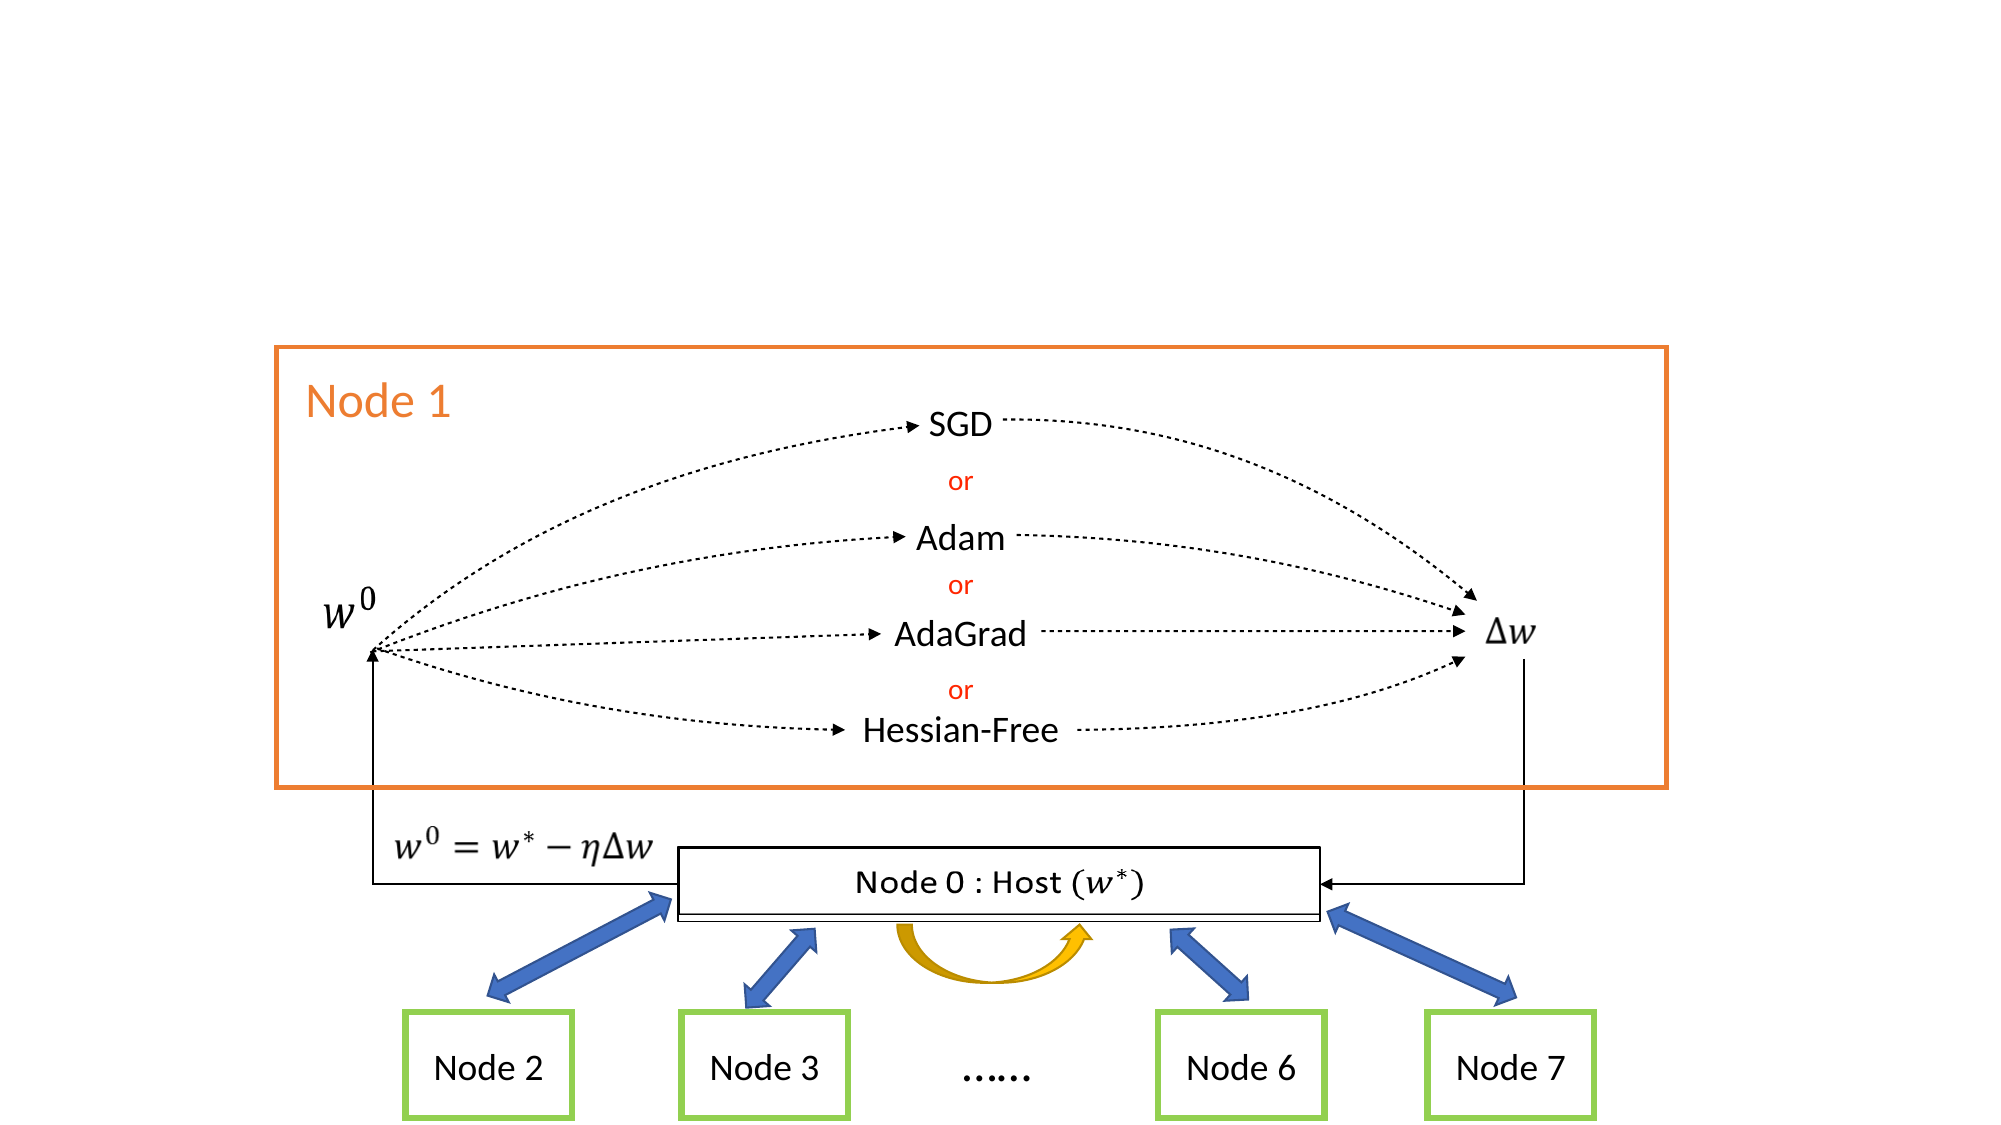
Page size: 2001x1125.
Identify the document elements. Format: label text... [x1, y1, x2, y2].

text_box [1170, 928, 1249, 1001]
text_box [1077, 656, 1465, 731]
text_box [405, 1011, 573, 1119]
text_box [1157, 1011, 1325, 1119]
text_box [377, 648, 846, 736]
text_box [311, 580, 388, 642]
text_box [681, 1011, 848, 1119]
text_box [487, 922, 645, 1003]
text_box [381, 530, 906, 649]
text_box Adam [908, 505, 1014, 566]
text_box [677, 846, 1321, 922]
text_box or [940, 454, 982, 504]
text_box [1327, 903, 1517, 1006]
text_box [1427, 1011, 1595, 1119]
text_box [1321, 788, 1525, 891]
text_box [1016, 534, 1465, 617]
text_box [371, 815, 677, 922]
text_box [1002, 419, 1477, 600]
text_box [372, 788, 588, 815]
text_box or [940, 558, 982, 609]
text_box AdaGrad [886, 601, 1036, 662]
text_box [276, 347, 1667, 788]
text_box …… [954, 1024, 1064, 1100]
text_box SGD [921, 391, 1001, 452]
text_box [1041, 624, 1465, 638]
text_box Node 1 [297, 359, 476, 435]
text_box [1465, 600, 1557, 662]
text_box [392, 628, 882, 651]
text_box [372, 420, 920, 651]
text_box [897, 924, 1092, 984]
text_box or [940, 662, 982, 713]
text_box Hessian-Free [855, 697, 1068, 758]
text_box [744, 928, 817, 1008]
